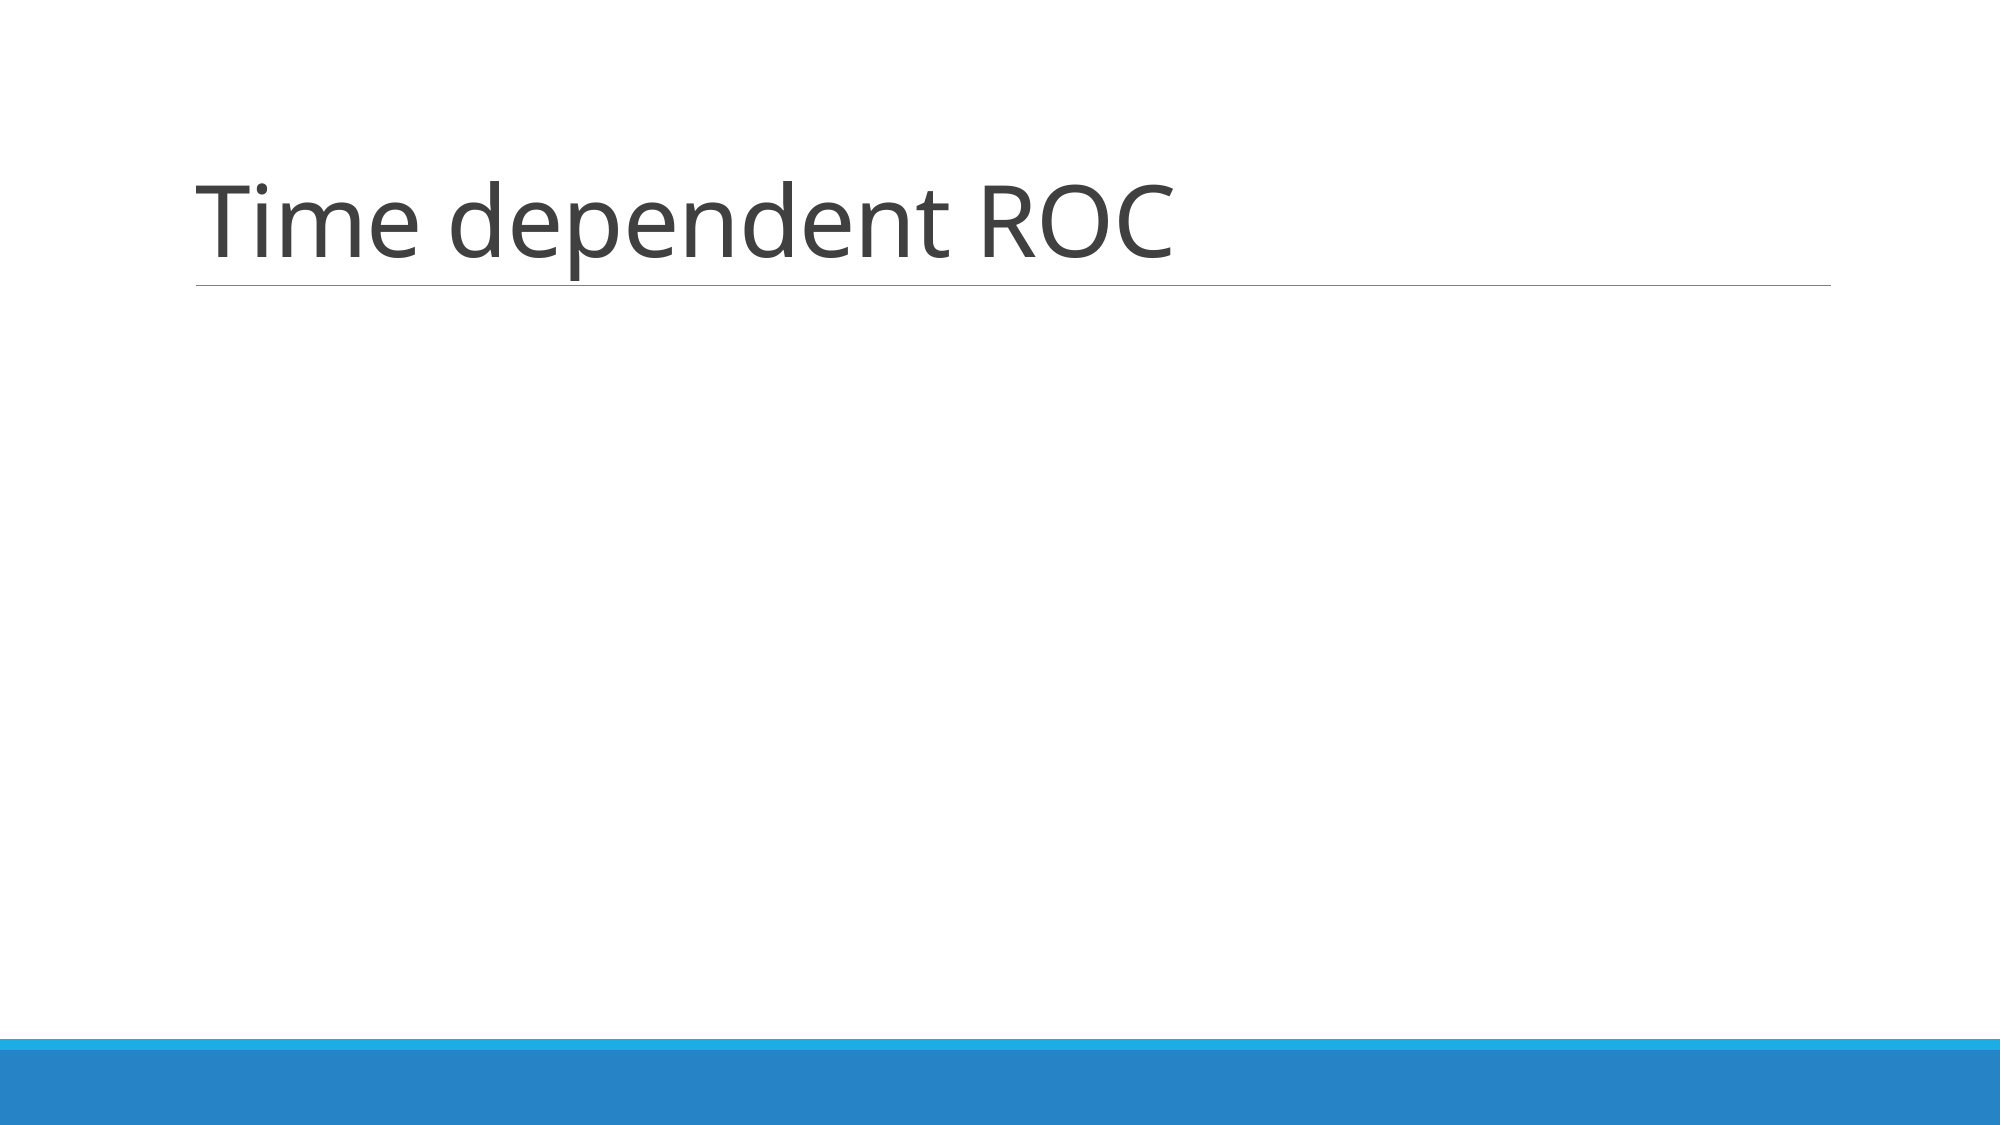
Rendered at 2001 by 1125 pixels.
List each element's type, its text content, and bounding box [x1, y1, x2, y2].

title Time dependent ROC [180, 47, 1830, 285]
